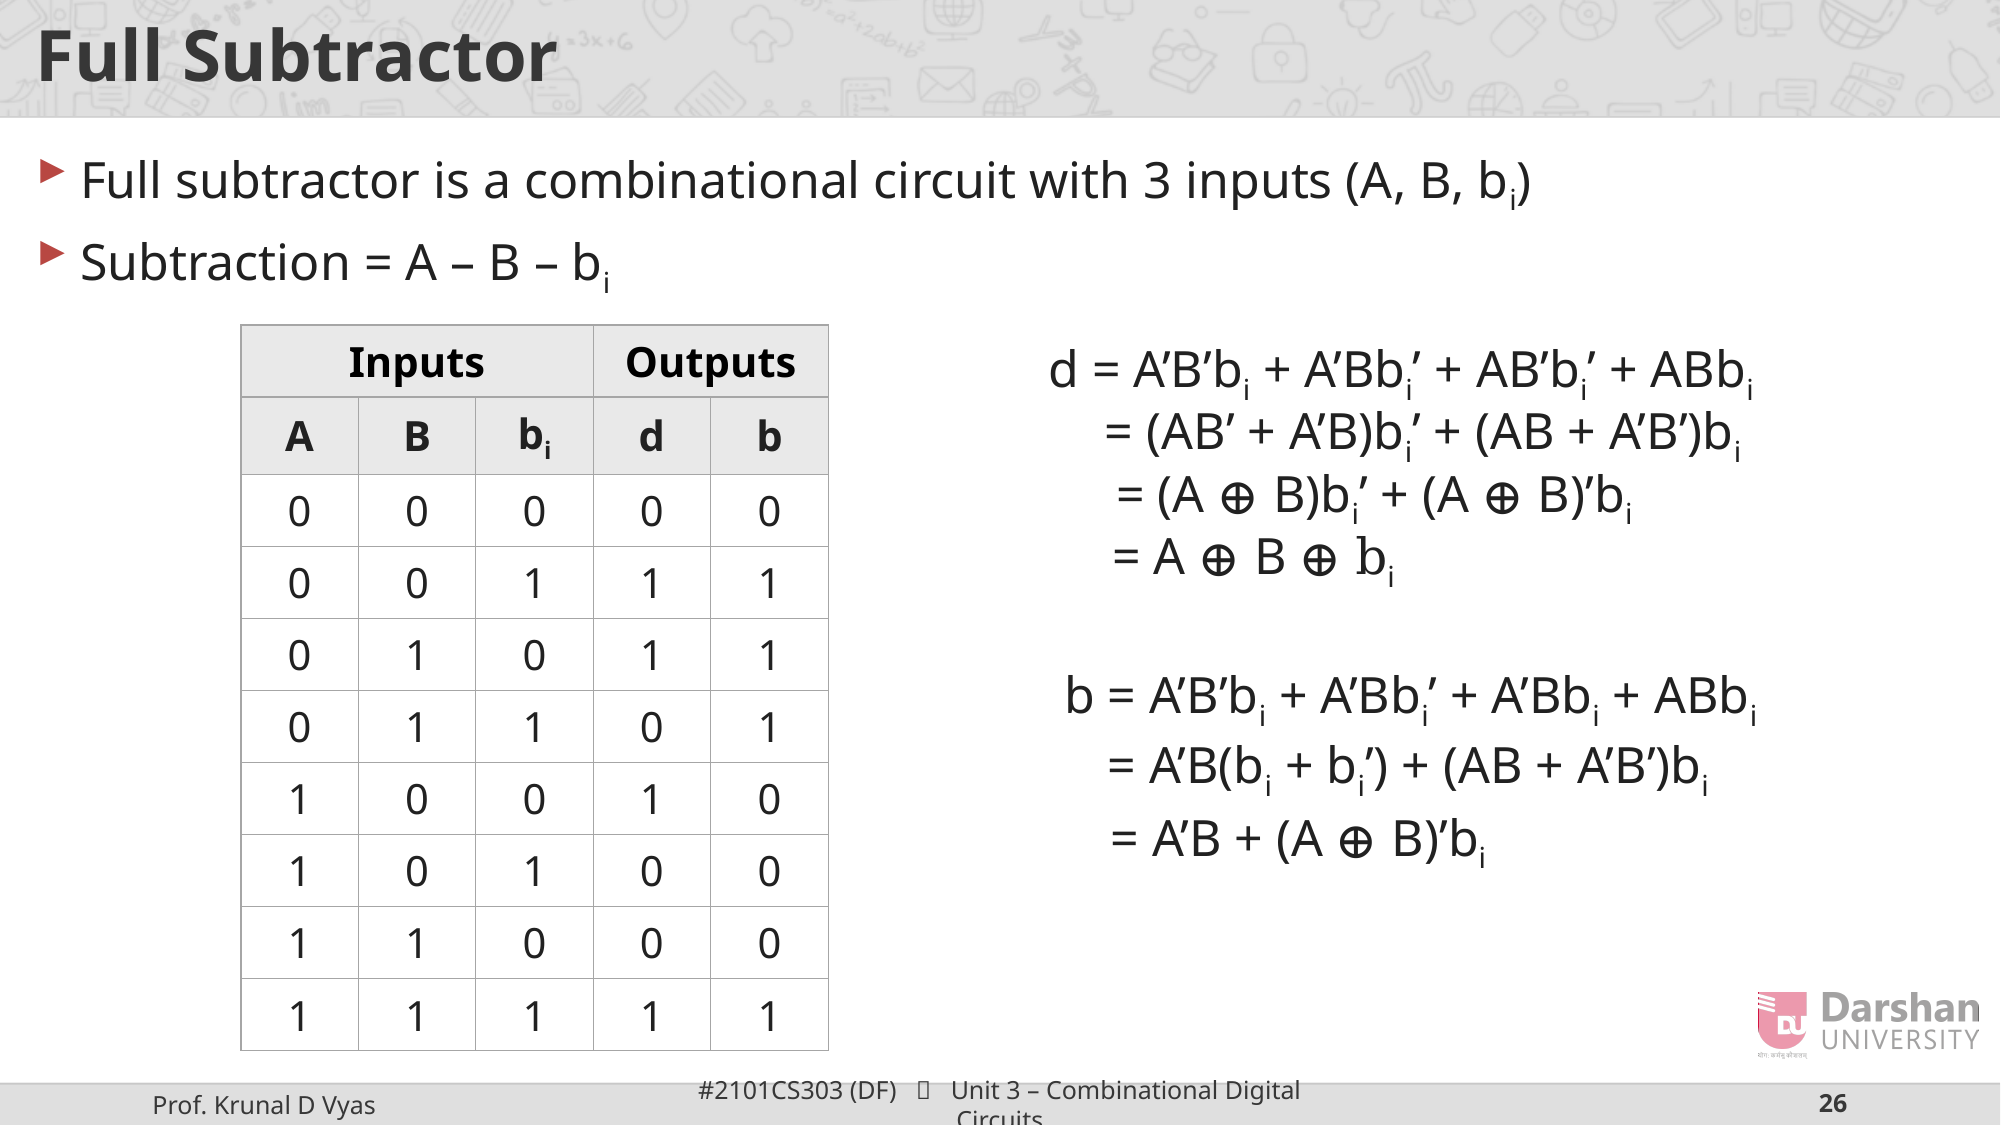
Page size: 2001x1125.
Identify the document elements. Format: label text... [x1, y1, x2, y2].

text_box = A’B + (A ⊕ B)’bi [1056, 798, 1502, 882]
table_cell A [242, 398, 358, 474]
table_cell 0 [1758, 992, 1979, 1059]
text_box = A’B(bi + bi’) + (AB + A’B’)bi [1053, 726, 1724, 810]
table_cell 0 [242, 691, 358, 762]
table_cell 0 [242, 475, 358, 546]
table_cell 1 [711, 979, 828, 1050]
text_box = A ⊕ B ⊕ bi [1058, 517, 1410, 601]
table_cell d [594, 398, 710, 474]
table_cell 0 [242, 547, 358, 618]
table_cell B [359, 398, 475, 474]
table_cell 1 [594, 619, 710, 690]
table_cell 1 [359, 979, 475, 1050]
table_cell 0 [711, 907, 828, 978]
table_cell 1 [476, 835, 593, 906]
table_cell 0 [476, 475, 593, 546]
table_header Inputs [242, 326, 593, 396]
table_cell b [711, 398, 828, 474]
table_cell 1 [359, 907, 475, 978]
table_cell 1 [476, 979, 593, 1050]
table_cell 0 [594, 835, 710, 906]
text_box b = A’B’bi + A’Bbi’ + A’Bbi + ABbi [1049, 656, 1772, 740]
table_cell 1 [711, 547, 828, 618]
table_cell 1 [242, 835, 358, 906]
table_cell 0 [594, 475, 710, 546]
table_cell 1 [476, 547, 593, 618]
table_cell 0 [711, 763, 828, 834]
text_box = (AB’ + A’B)bi’ + (AB + A’B’)bi [1051, 392, 1757, 476]
table_cell bi [476, 398, 593, 474]
table_header Outputs [594, 326, 828, 396]
table_cell 0 [359, 547, 475, 618]
table_cell 1 [242, 763, 358, 834]
table_cell 0 [242, 619, 358, 690]
table_cell 1 [594, 547, 710, 618]
table_cell 0 [476, 763, 593, 834]
table_cell 0 [711, 475, 828, 546]
table_cell 0 [711, 835, 828, 906]
table_cell 1 [359, 619, 475, 690]
table_cell 1 [594, 979, 710, 1050]
list Full subtractor is a combinational circuit with 3 inputs (A, B, bi) Subtraction = A – B – bi [21, 141, 1979, 300]
table_cell 1 [242, 907, 358, 978]
table_cell 0 [359, 763, 475, 834]
table_cell 1 [242, 979, 358, 1050]
table_cell 0 [594, 907, 710, 978]
text_box = (A ⊕ B)bi’ + (A ⊕ B)’bi [1062, 454, 1648, 538]
table_cell 1 [476, 691, 593, 762]
table_cell 1 [711, 691, 828, 762]
table_cell 0 [476, 907, 593, 978]
table_cell 1 [359, 691, 475, 762]
table_cell 0 [359, 475, 475, 546]
table_cell 0 [594, 691, 710, 762]
table_cell 0 [476, 619, 593, 690]
table_cell 1 [711, 619, 828, 690]
text_box d = A’B’bi + A’Bbi’ + AB’bi’ + ABbi [1033, 330, 1769, 414]
table_cell 1 [594, 763, 710, 834]
title Full Subtractor [0, 0, 2000, 117]
table_cell 0 [359, 835, 475, 906]
